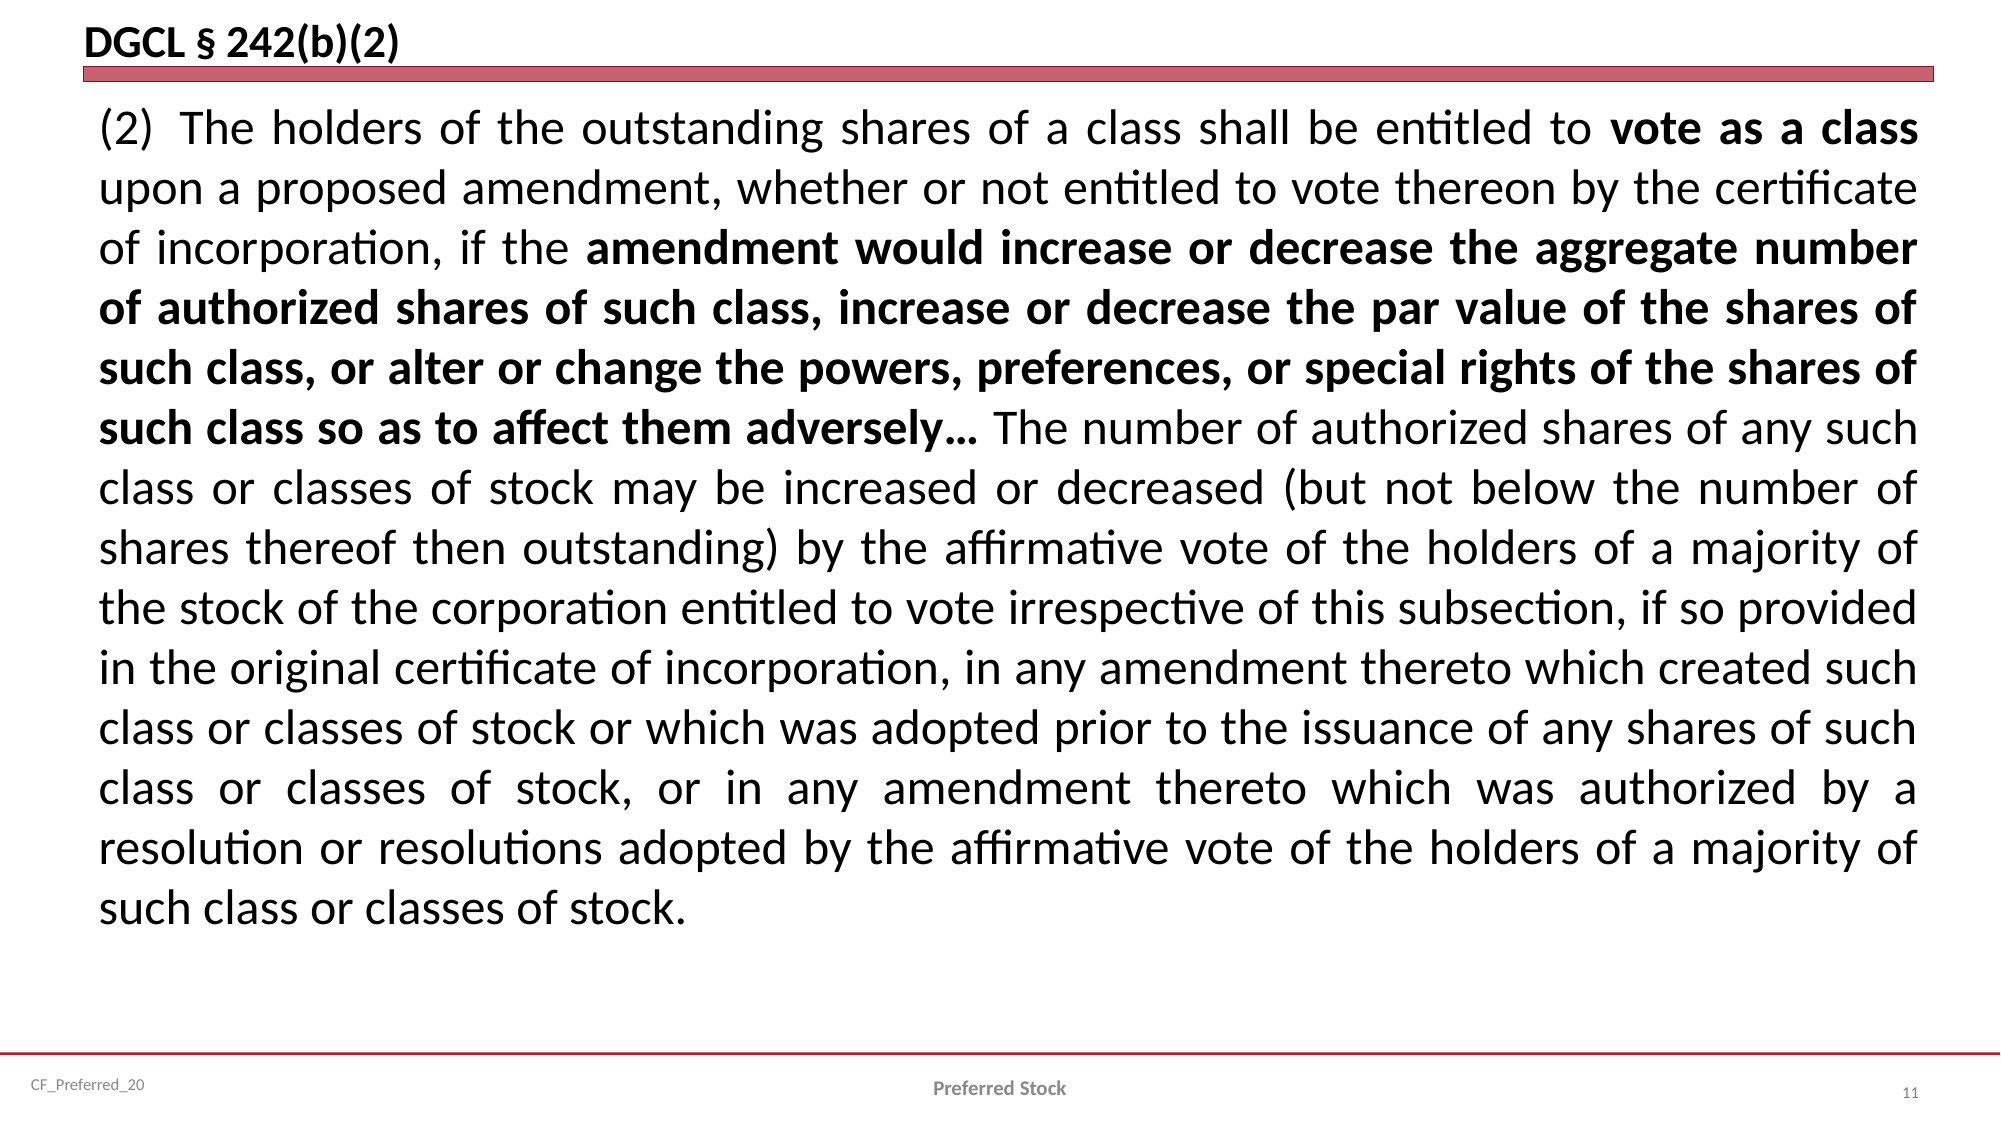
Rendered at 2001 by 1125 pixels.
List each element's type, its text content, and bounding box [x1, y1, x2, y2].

list (2) The holders of the outstanding shares of a class shall be entitled to vote as a class upon a proposed amendment, whether or not entitled to vote thereon by the certificate of incorporation, if the amendment would increase or decrease the aggregate number of authorized shares of such class, increase or decrease the par value of the shares of such class, or alter or change the powers, preferences, or special rights of the shares of such class so as to affect them adversely… The number of authorized shares of any such class or classes of stock may be increased or decreased (but not below the number of shares thereof then outstanding) by the affirmative vote of the holders of a majority of the stock of the corporation entitled to vote irrespective of this subsection, if so provided in the original certificate of incorporation, in any amendment thereto which created such class or classes of stock or which was adopted prior to the issuance of any shares of such class or classes of stock, or in any amendment thereto which was authorized by a resolution or resolutions adopted by the affirmative vote of the holders of a majority of such class or classes of stock. [83, 87, 1934, 1041]
title DGCL § 242(b)(2) [83, 6, 1935, 67]
slide_number 11 [1834, 1061, 1934, 1122]
footer Preferred Stock [683, 1056, 1317, 1117]
